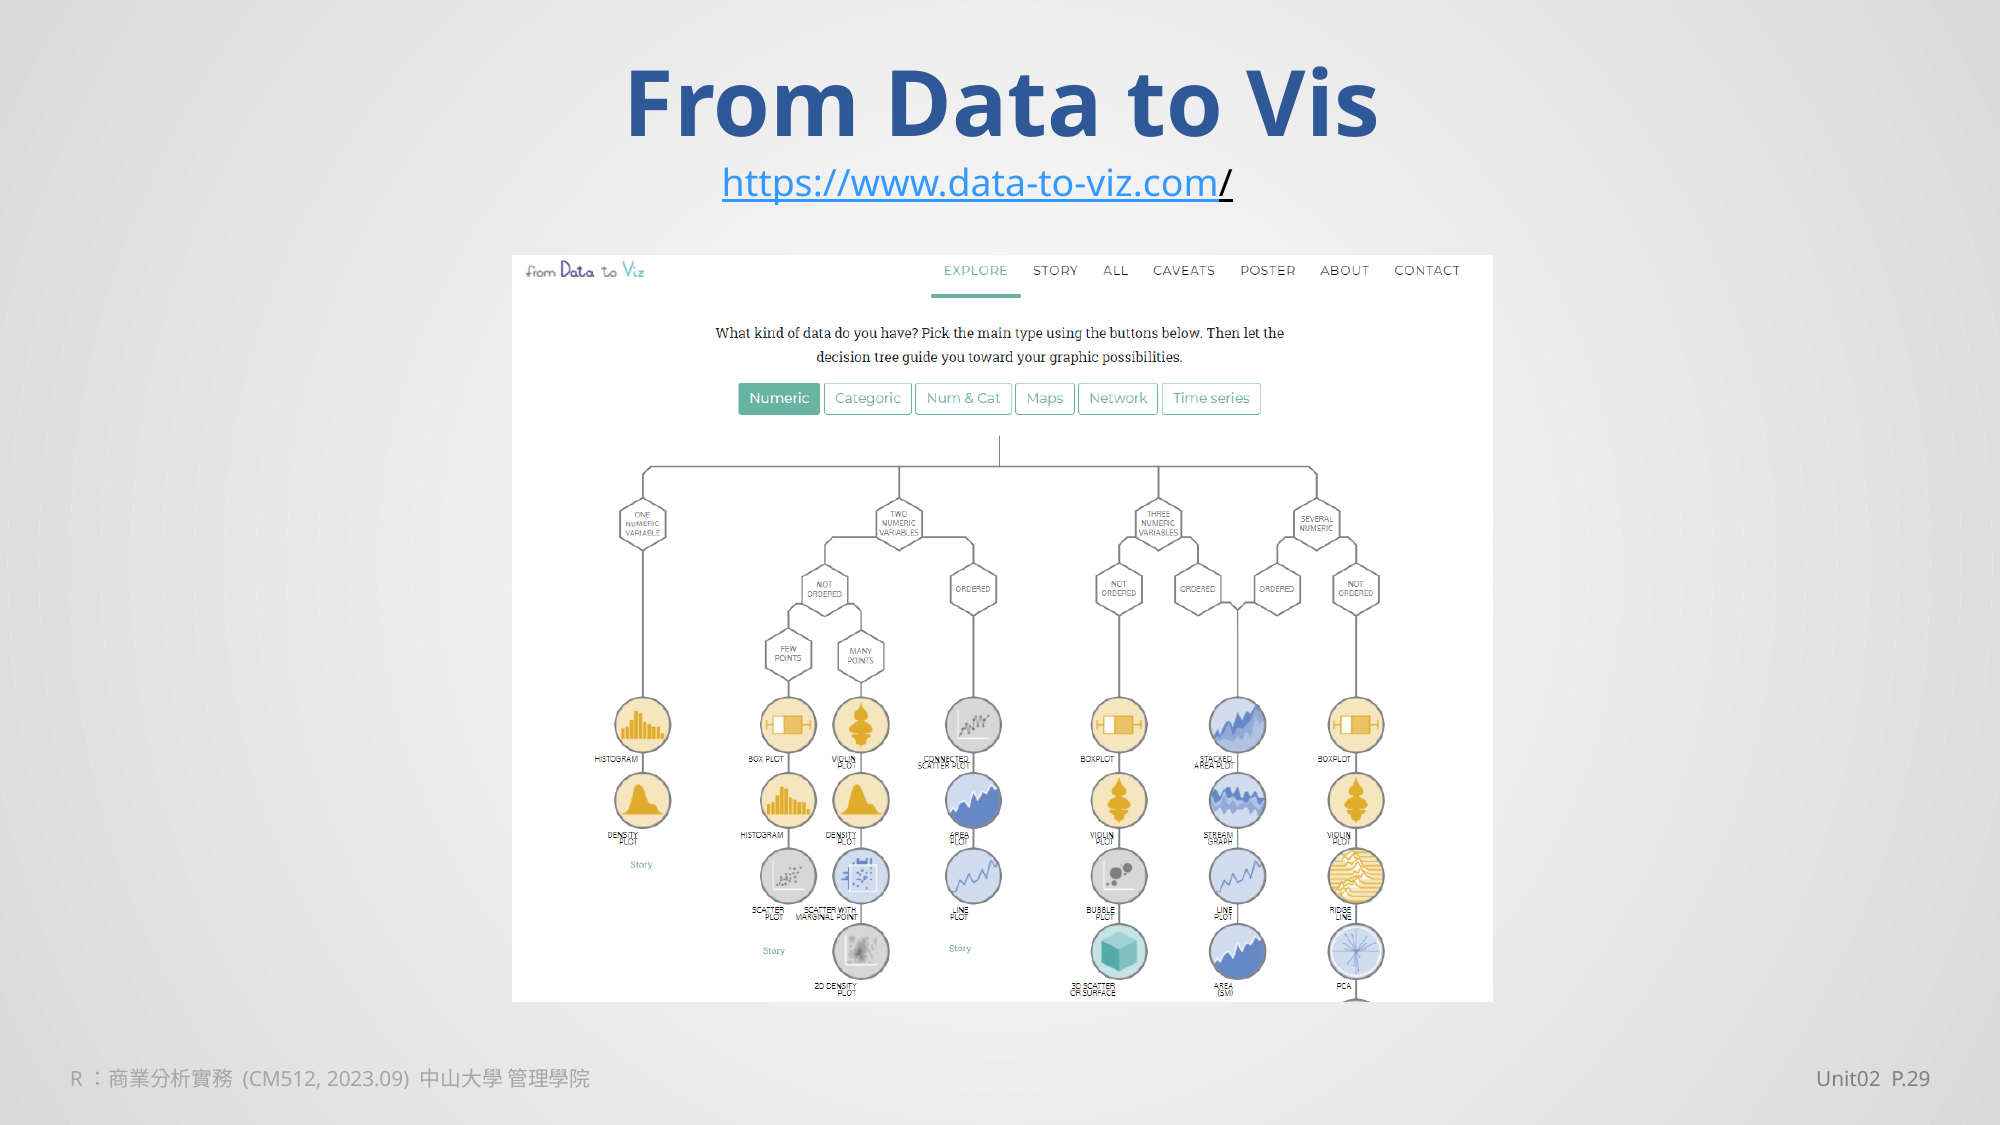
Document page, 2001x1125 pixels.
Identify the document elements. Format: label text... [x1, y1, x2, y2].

title From Data to Vis [102, 19, 1903, 180]
picture [511, 255, 1493, 1002]
text_box https://www.data-to-viz.com/ [706, 151, 1258, 217]
